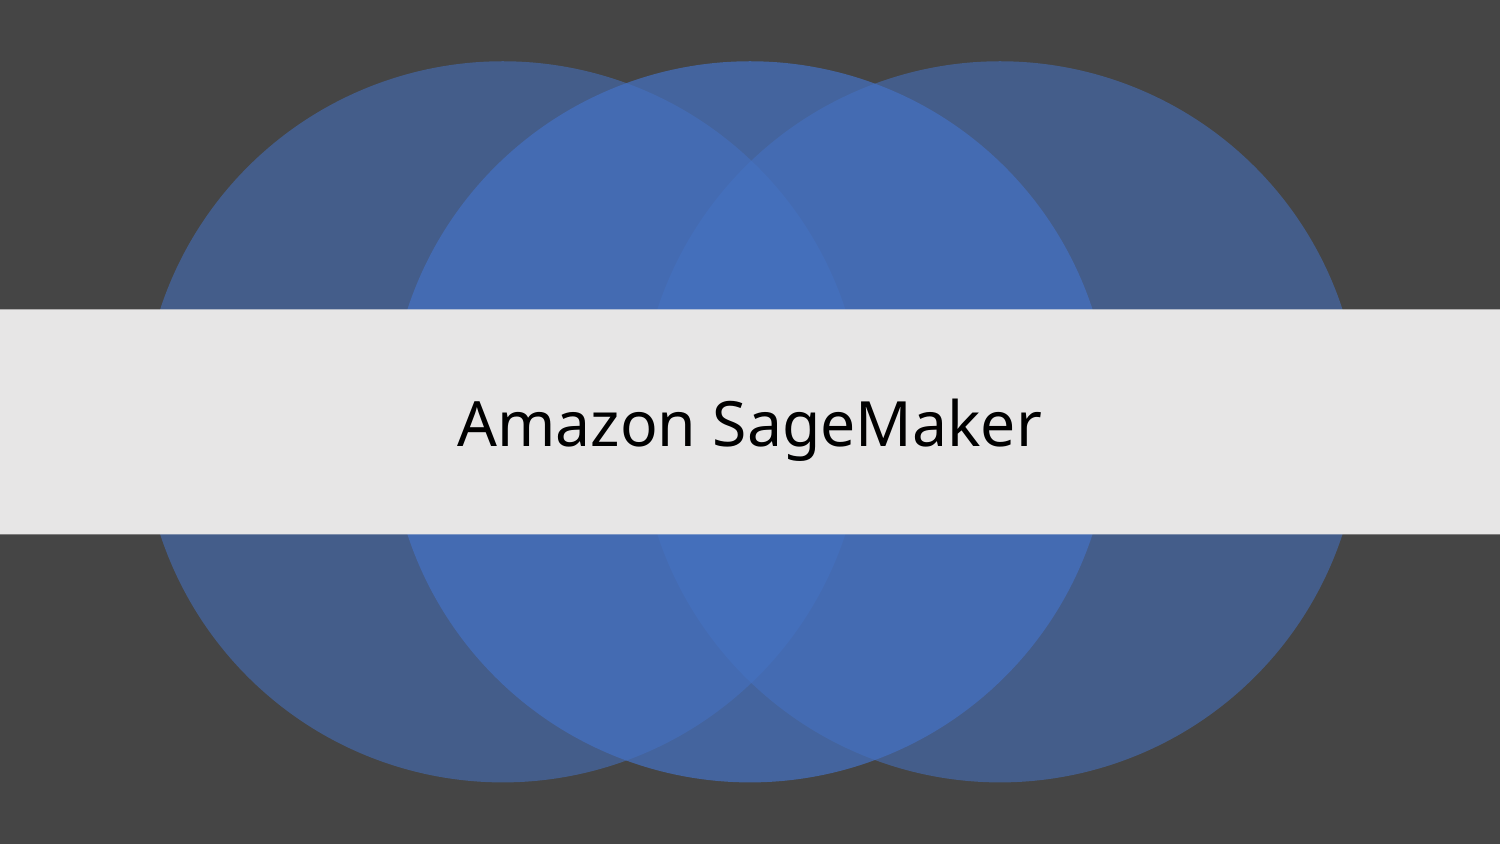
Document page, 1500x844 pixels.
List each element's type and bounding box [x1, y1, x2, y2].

text_box [0, 308, 142, 535]
text_box [1361, 308, 1500, 535]
text_box [142, 61, 1361, 783]
